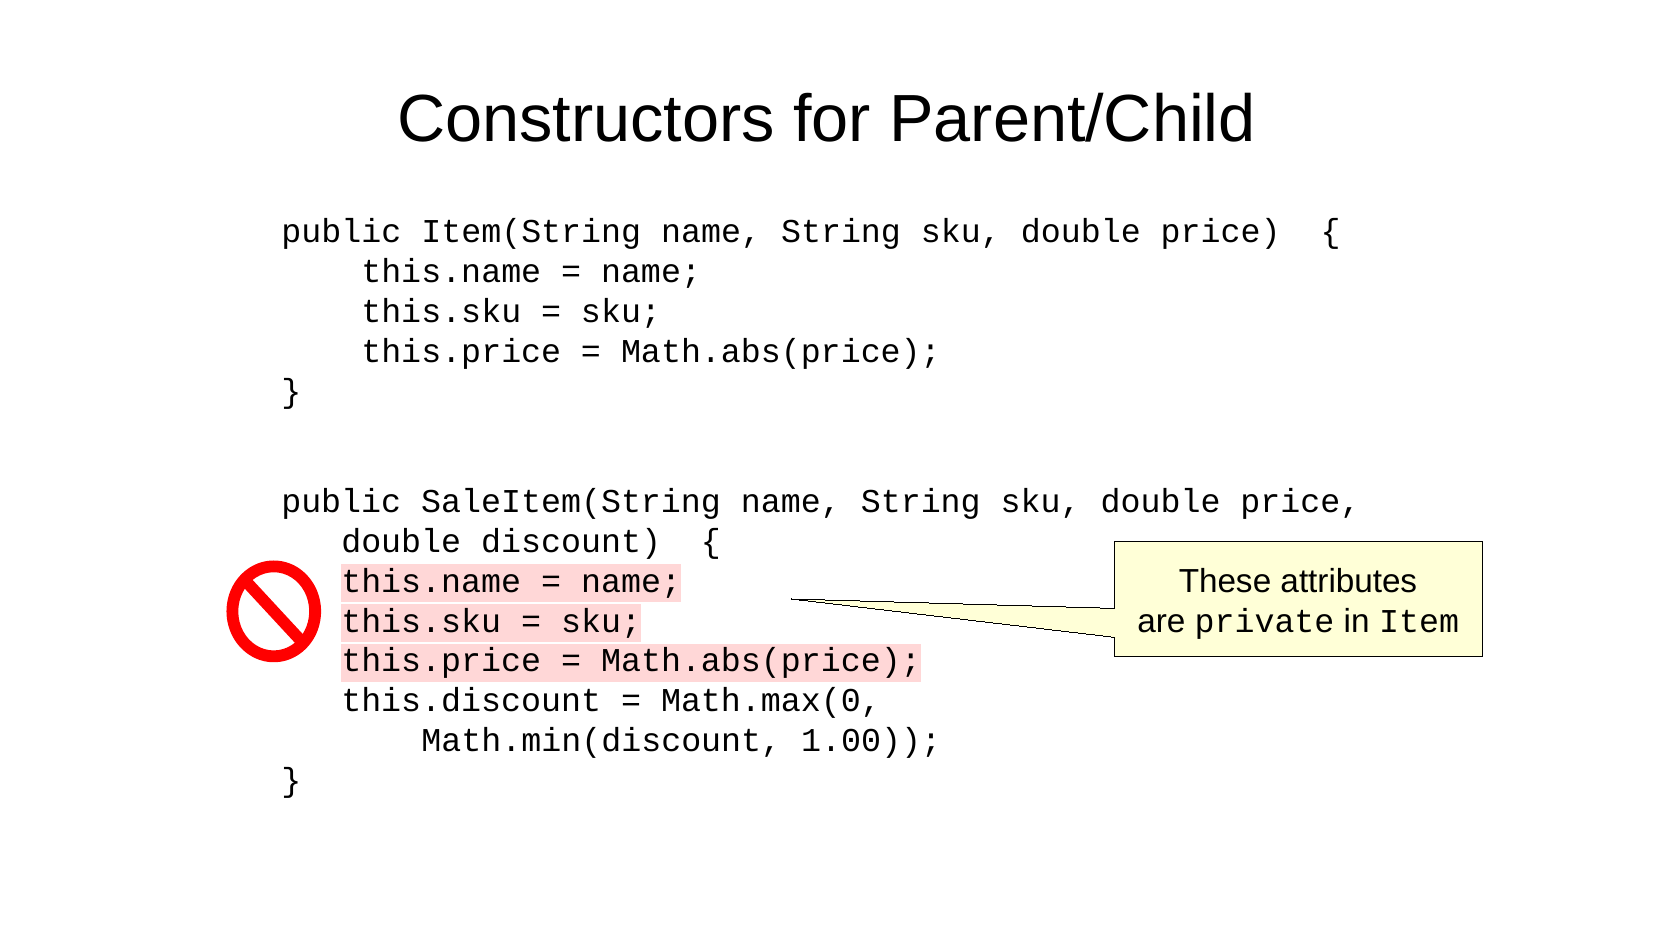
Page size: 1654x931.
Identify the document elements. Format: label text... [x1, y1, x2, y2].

text_box [226, 560, 322, 663]
text_box Constructors for Parent/Child [82, 37, 1571, 193]
text_box public Item(String name, String sku, double price) { this.name = name; this.sku = sku; this.price = Math.abs(price); } [266, 202, 1357, 406]
text_box These attributes are private in Item [791, 541, 1483, 657]
text_box public SaleItem(String name, String sku, double price, double discount) { this.name = name; this.sku = sku; this.price = Math.abs(price); this.discount = Math.max(0, Math.min(discount, 1.00)); } [266, 471, 1377, 826]
